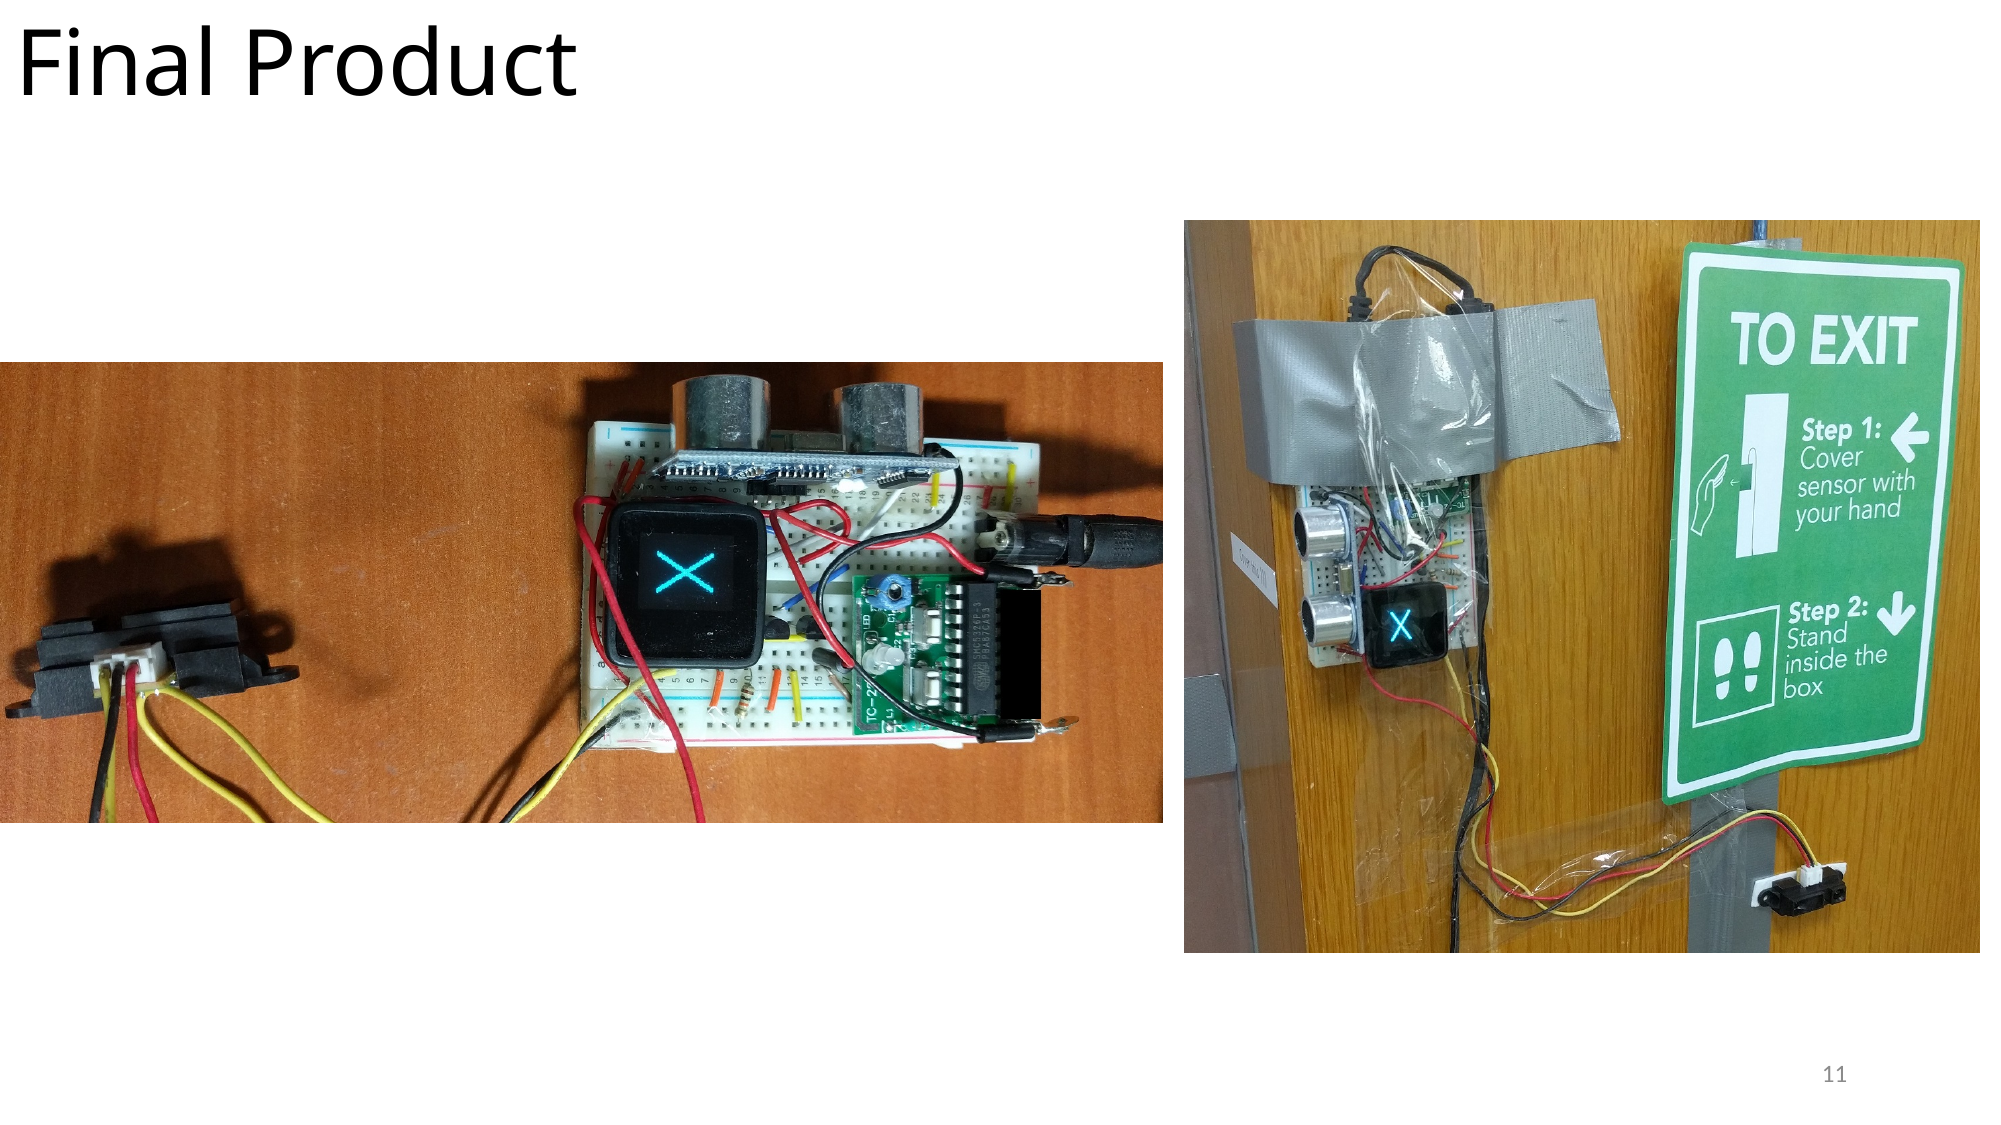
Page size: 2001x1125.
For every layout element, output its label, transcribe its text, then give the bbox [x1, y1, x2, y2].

title Final Product [0, 0, 1725, 131]
slide_number 11 [1412, 1042, 1863, 1103]
picture [1184, 220, 1980, 953]
picture [0, 362, 1163, 823]
